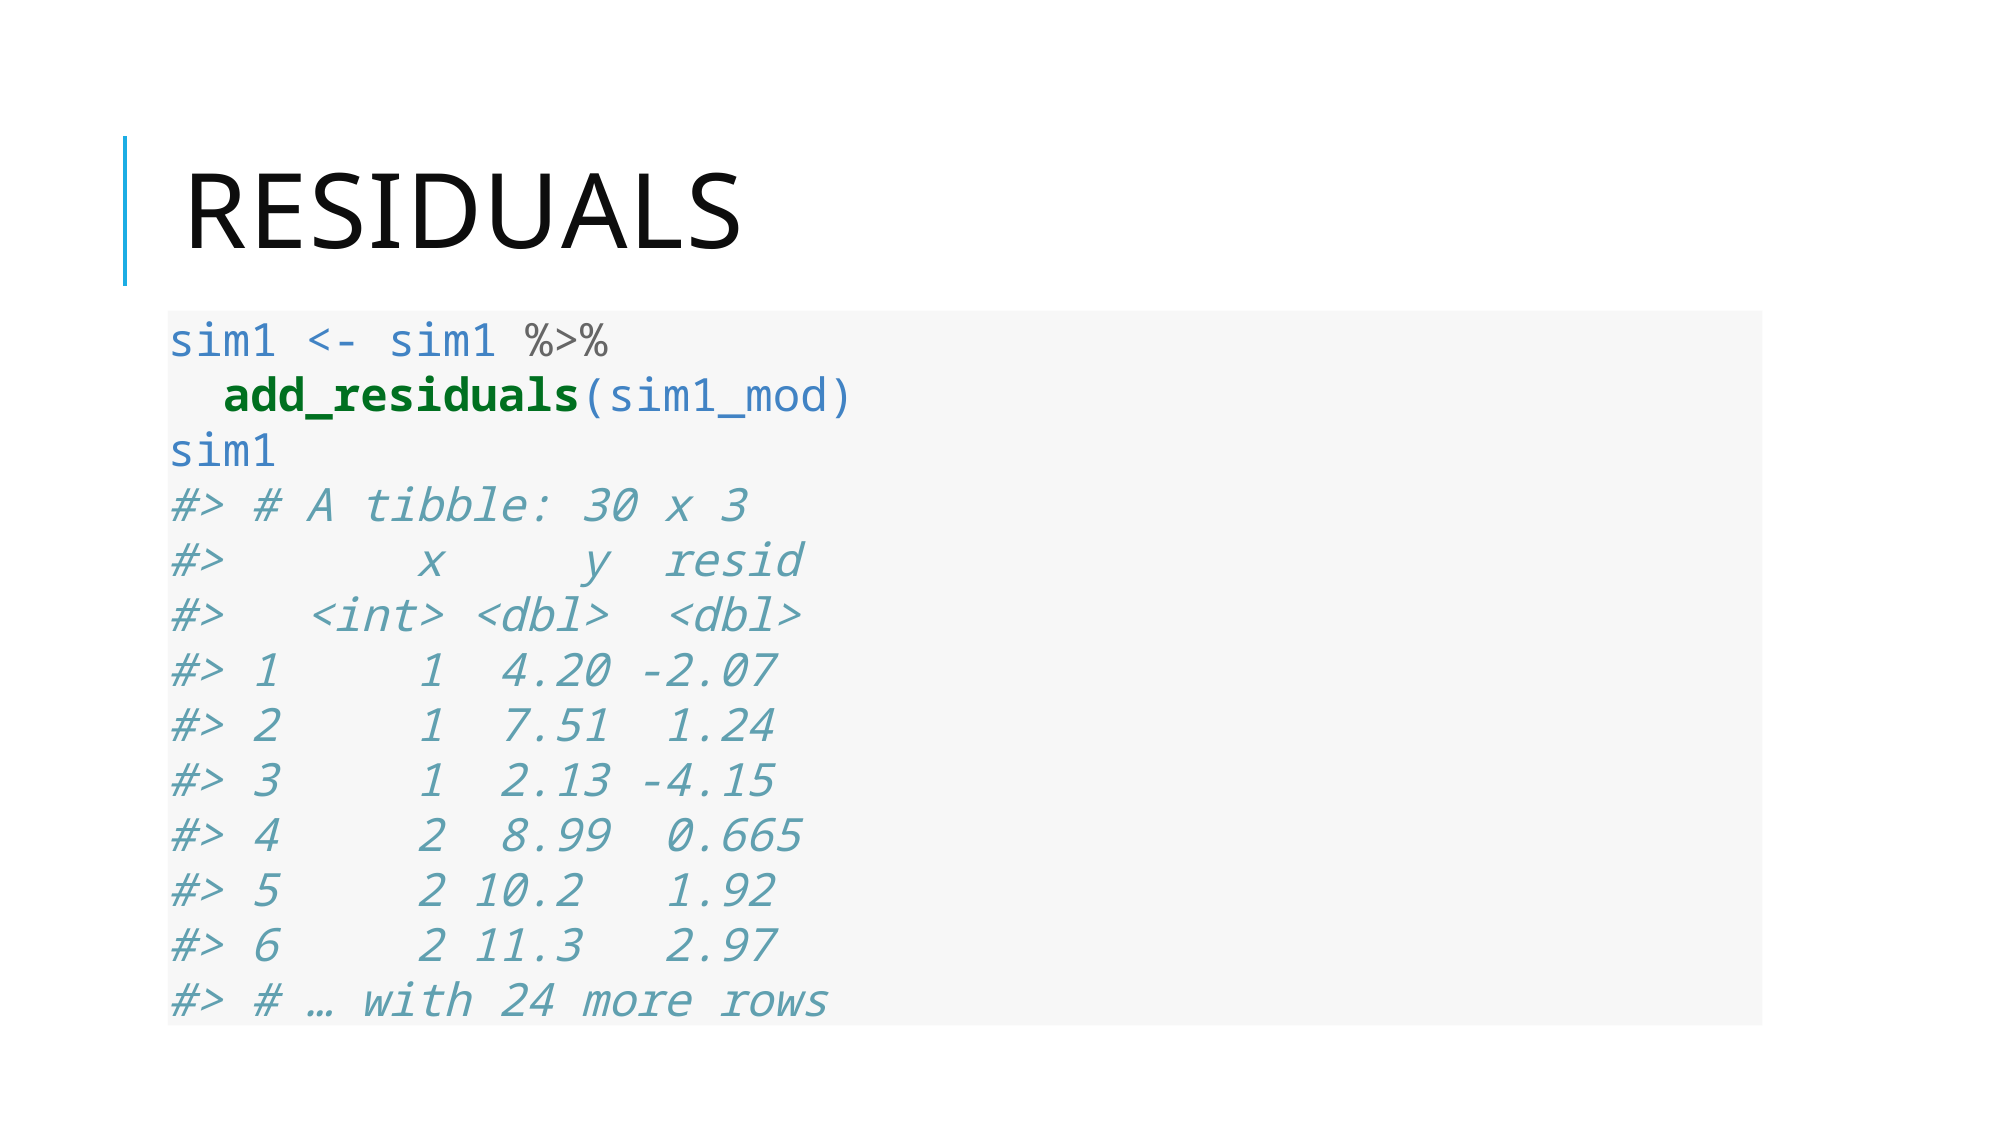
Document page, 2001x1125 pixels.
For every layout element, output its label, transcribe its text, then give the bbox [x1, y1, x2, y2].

text_box sim1 <- sim1 %>% add_residuals(sim1_mod) sim1 #> # A tibble: 30 x 3 #> x y resid #> <int> <dbl> <dbl> #> 1 1 4.20 -2.07 #> 2 1 7.51 1.24 #> 3 1 2.13 -4.15 #> 4 2 8.99 0.665 #> 5 2 10.2 1.92 #> 6 2 11.3 2.97 #> # … with 24 more rows [167, 310, 1763, 1026]
title Residuals [168, 96, 1763, 310]
